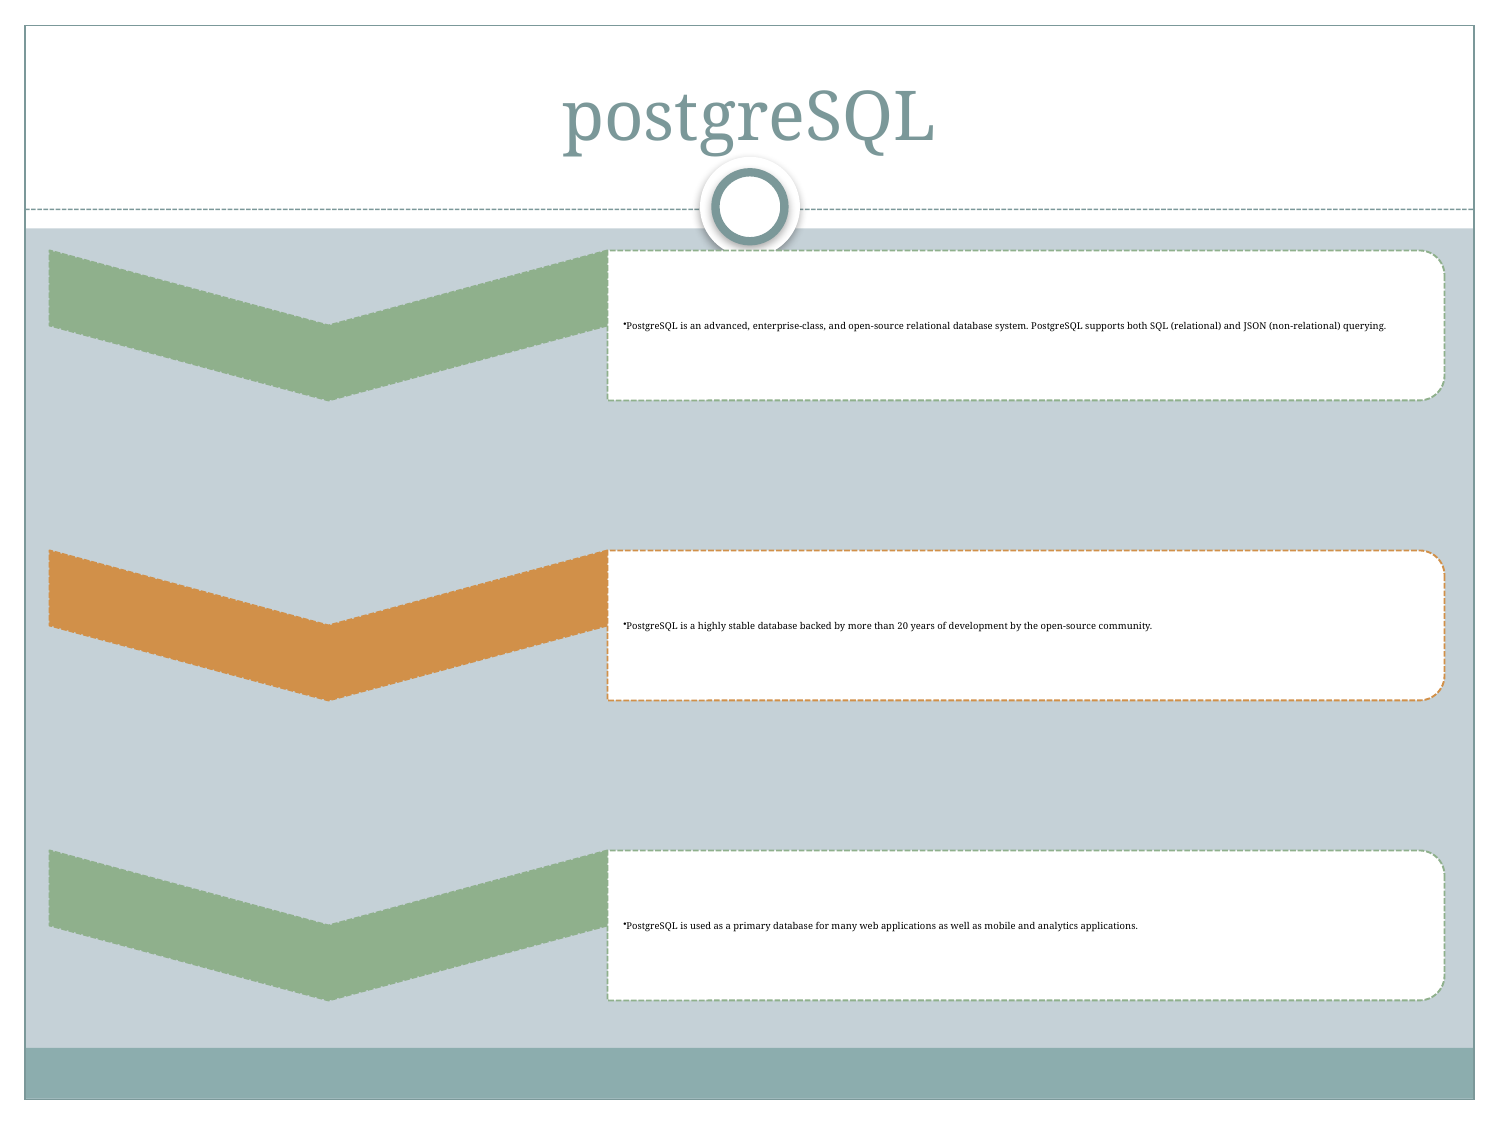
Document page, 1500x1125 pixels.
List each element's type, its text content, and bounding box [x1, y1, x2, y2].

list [49, 250, 1445, 1001]
title postgreSQL [49, 37, 1450, 162]
